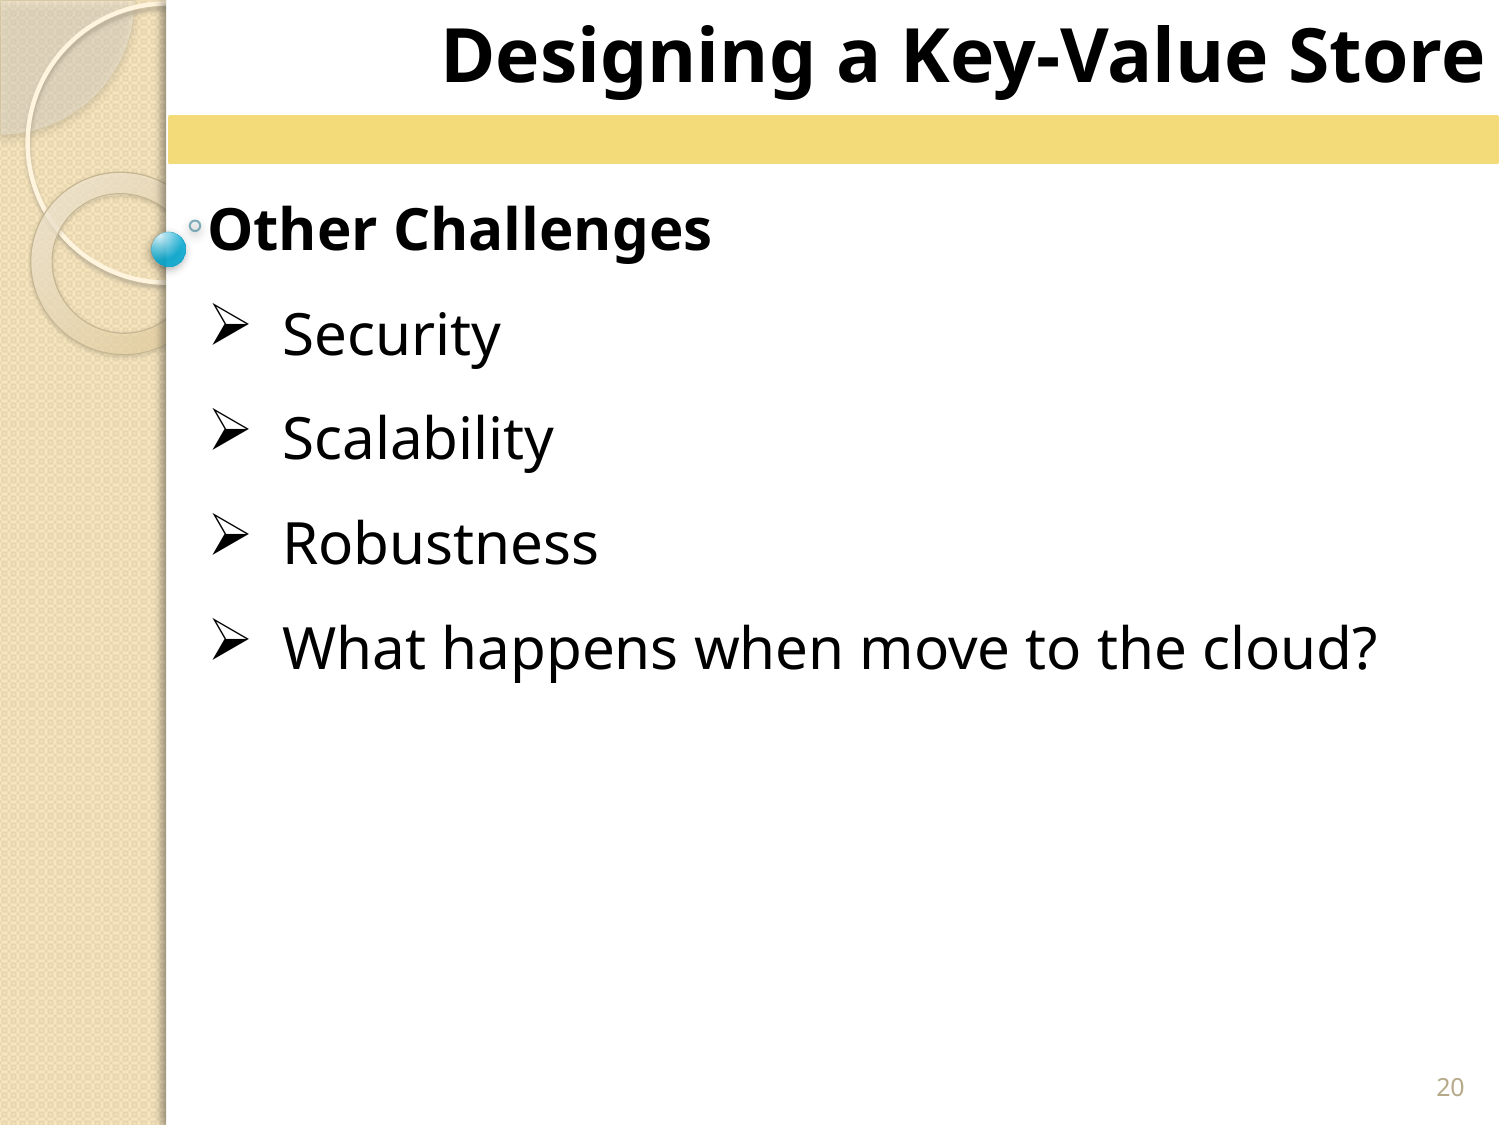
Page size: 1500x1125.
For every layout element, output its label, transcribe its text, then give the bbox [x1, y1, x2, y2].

text_box Other Challenges Security Scalability Robustness What happens when move to the cloud? [175, 149, 1500, 899]
slide_number 20 [1413, 1034, 1488, 1113]
text_box [168, 115, 1499, 164]
text_box Designing a Key-Value Store [425, 0, 1500, 105]
